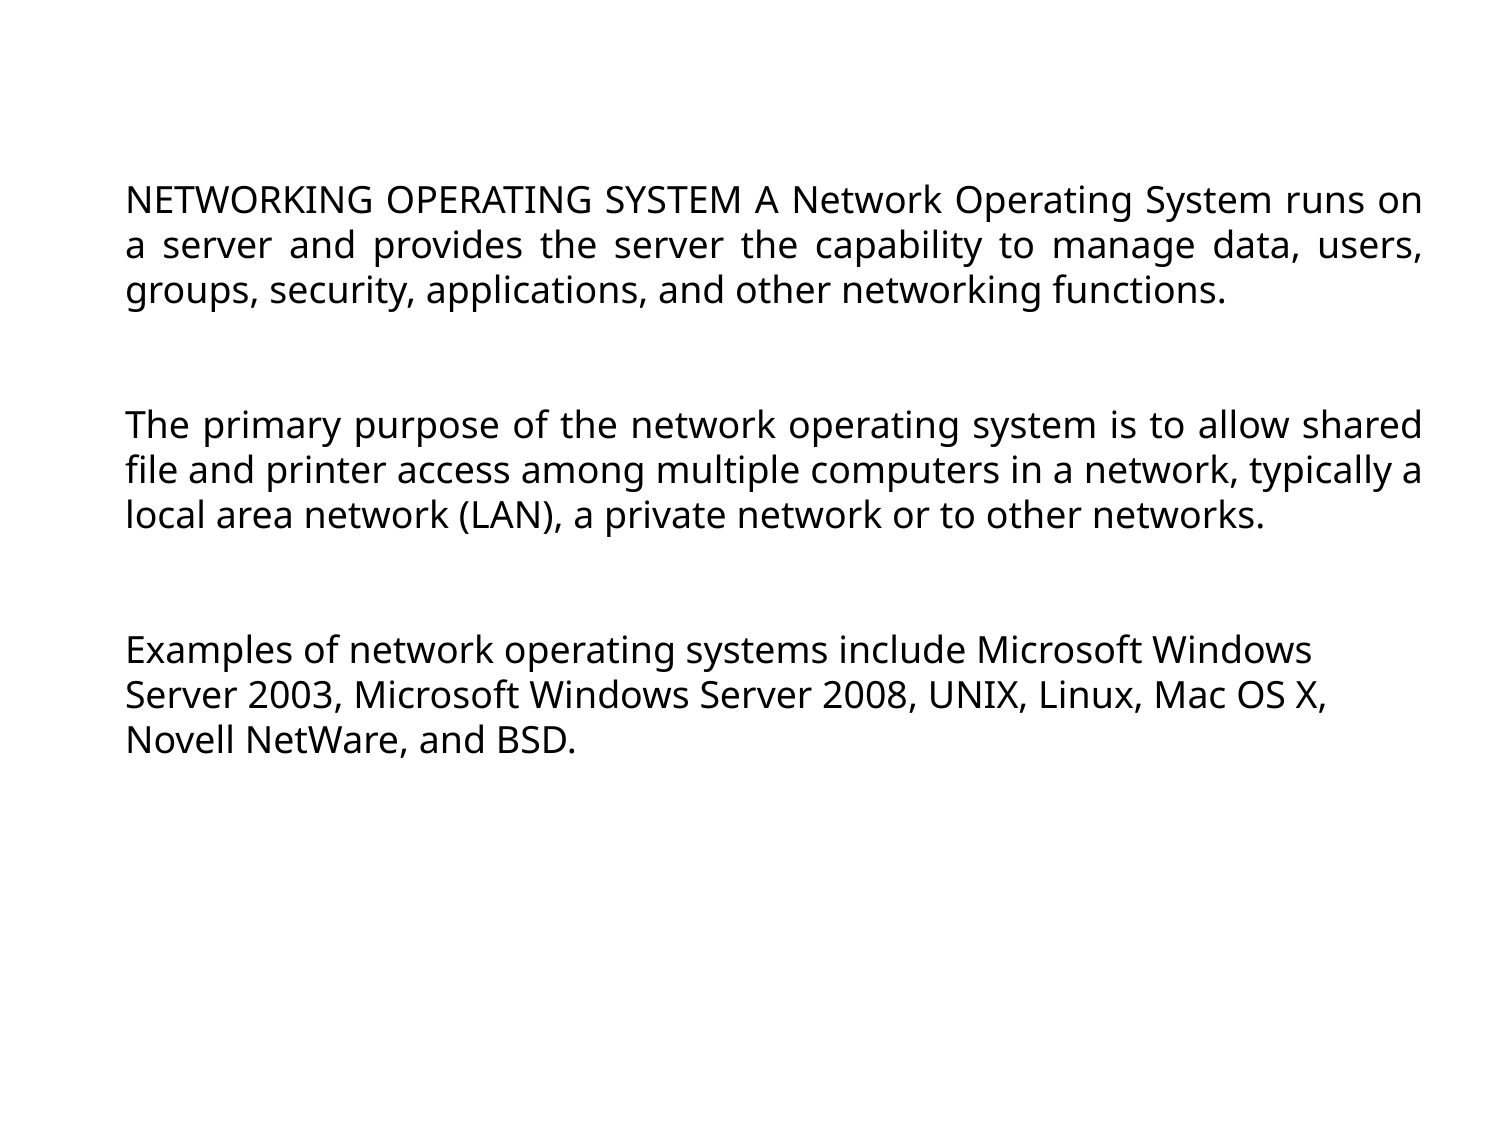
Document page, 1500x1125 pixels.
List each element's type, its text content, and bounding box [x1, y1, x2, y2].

text_box NETWORKING OPERATING SYSTEM A Network Operating System runs on a server and provides the server the capability to manage data, users, groups, security, applications, and other networking functions. The primary purpose of the network operating system is to allow shared file and printer access among multiple computers in a network, typically a local area network (LAN), a private network or to other networks. Examples of network operating systems include Microsoft Windows Server 2003, Microsoft Windows Server 2008, UNIX, Linux, Mac OS X, Novell NetWare, and BSD. [110, 168, 1439, 769]
